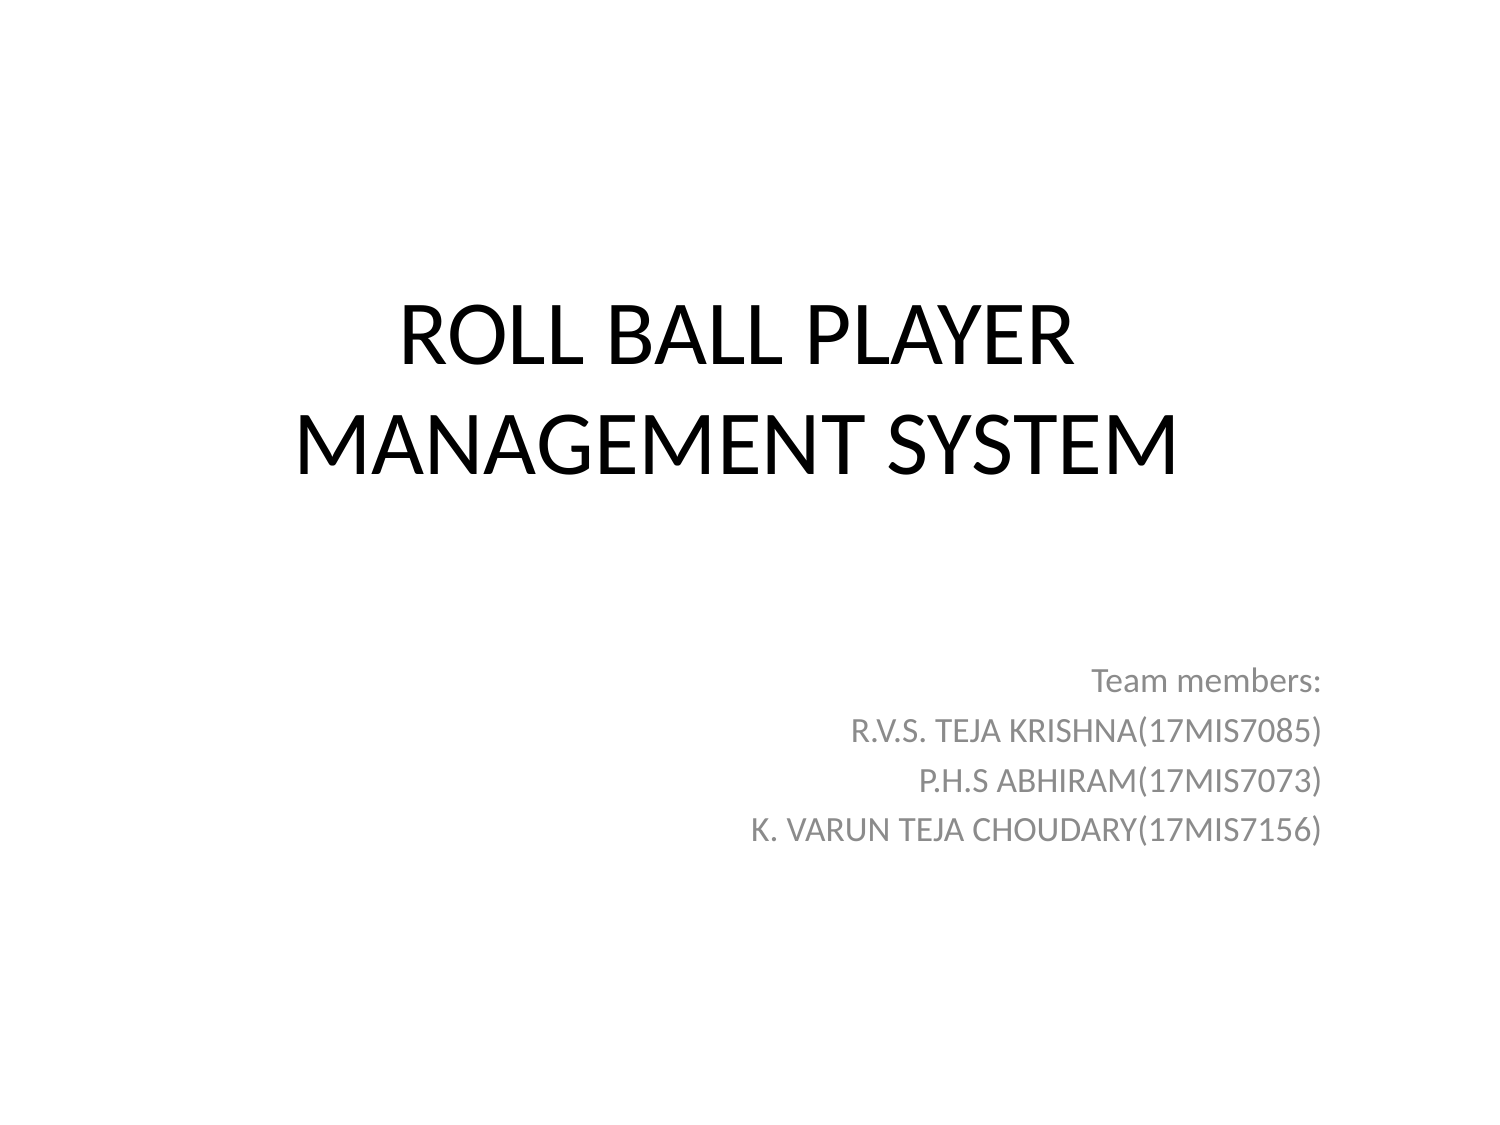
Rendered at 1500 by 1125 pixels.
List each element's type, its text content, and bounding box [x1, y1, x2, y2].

text_box ROLL BALL PLAYER MANAGEMENT SYSTEM [99, 262, 1375, 504]
text_box Team members: R.V.S. TEJA KRISHNA(17MIS7085) P.H.S ABHIRAM(17MIS7073) K. VARUN TEJA CHOUDARY(17MIS7156) [562, 649, 1338, 938]
